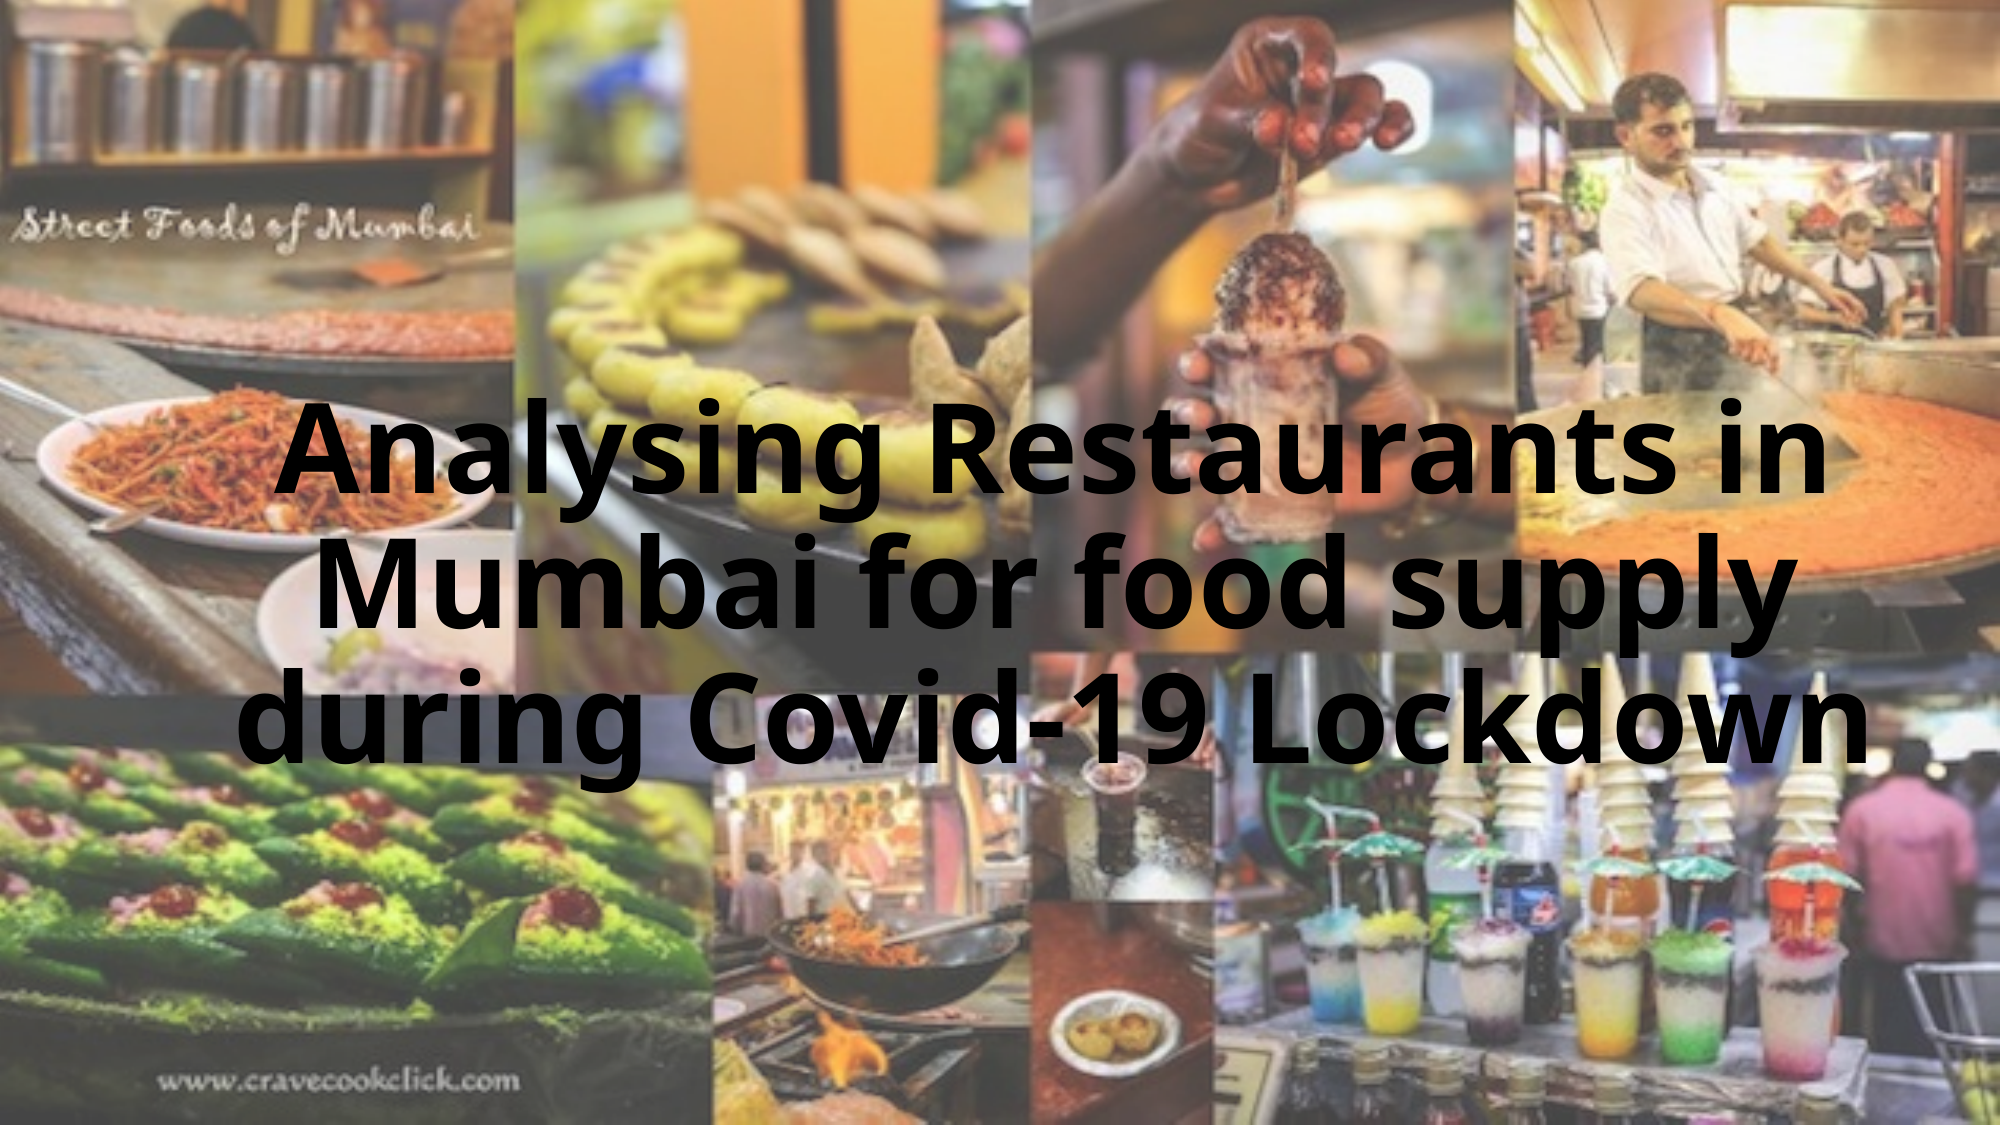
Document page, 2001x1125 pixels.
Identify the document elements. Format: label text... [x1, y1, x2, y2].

title Analysing Restaurants in Mumbai for food supply during Covid-19 Lockdown [213, 218, 1897, 799]
